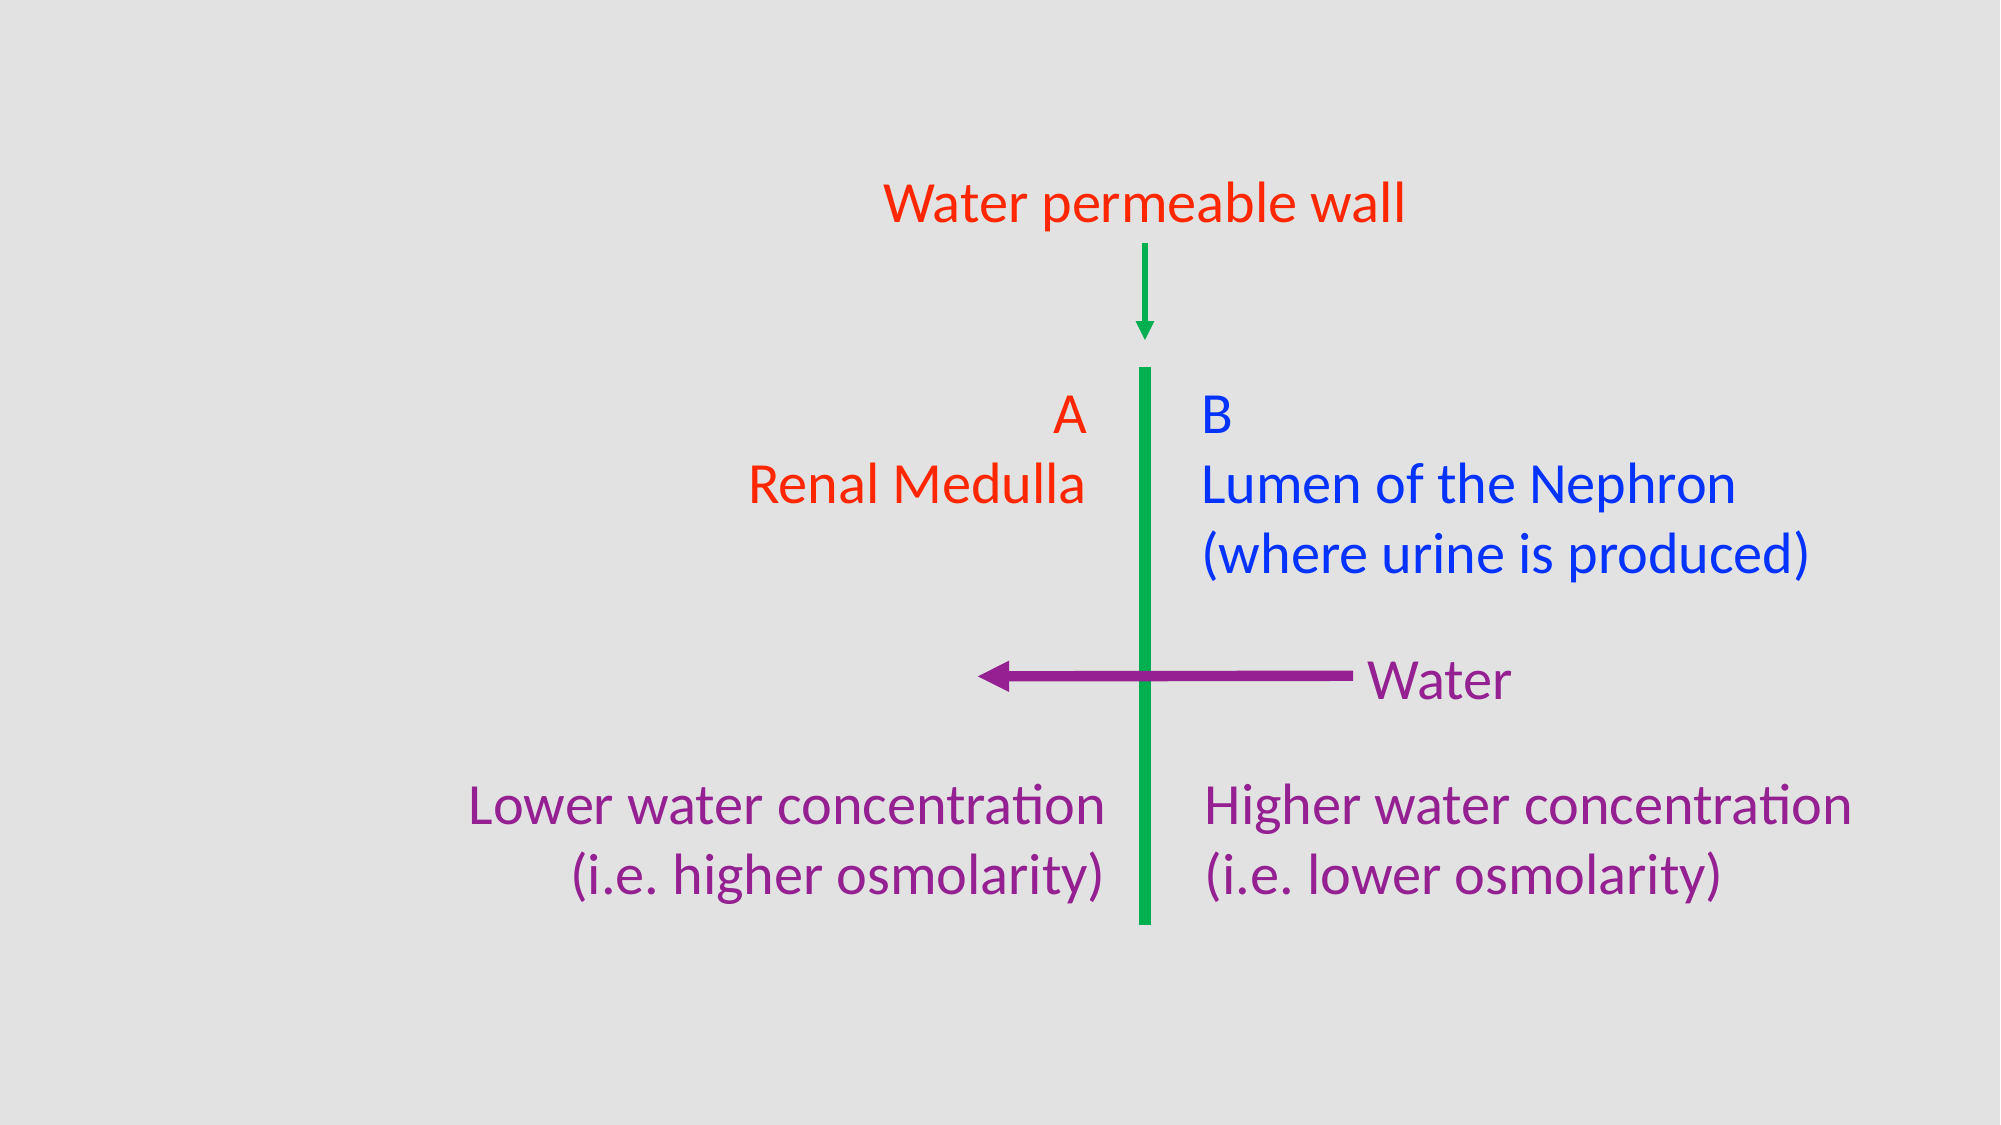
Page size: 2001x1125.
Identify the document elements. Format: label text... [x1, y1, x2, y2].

text_box Higher water concentration (i.e. lower osmolarity) [1189, 758, 1869, 914]
text_box A Renal Medulla [733, 367, 1102, 523]
text_box Water [1353, 633, 1529, 719]
text_box B Lumen of the Nephron (where urine is produced) [1186, 367, 1843, 593]
text_box Lower water concentration (i.e. higher osmolarity) [453, 758, 1121, 914]
text_box Water permeable wall [868, 157, 1422, 242]
